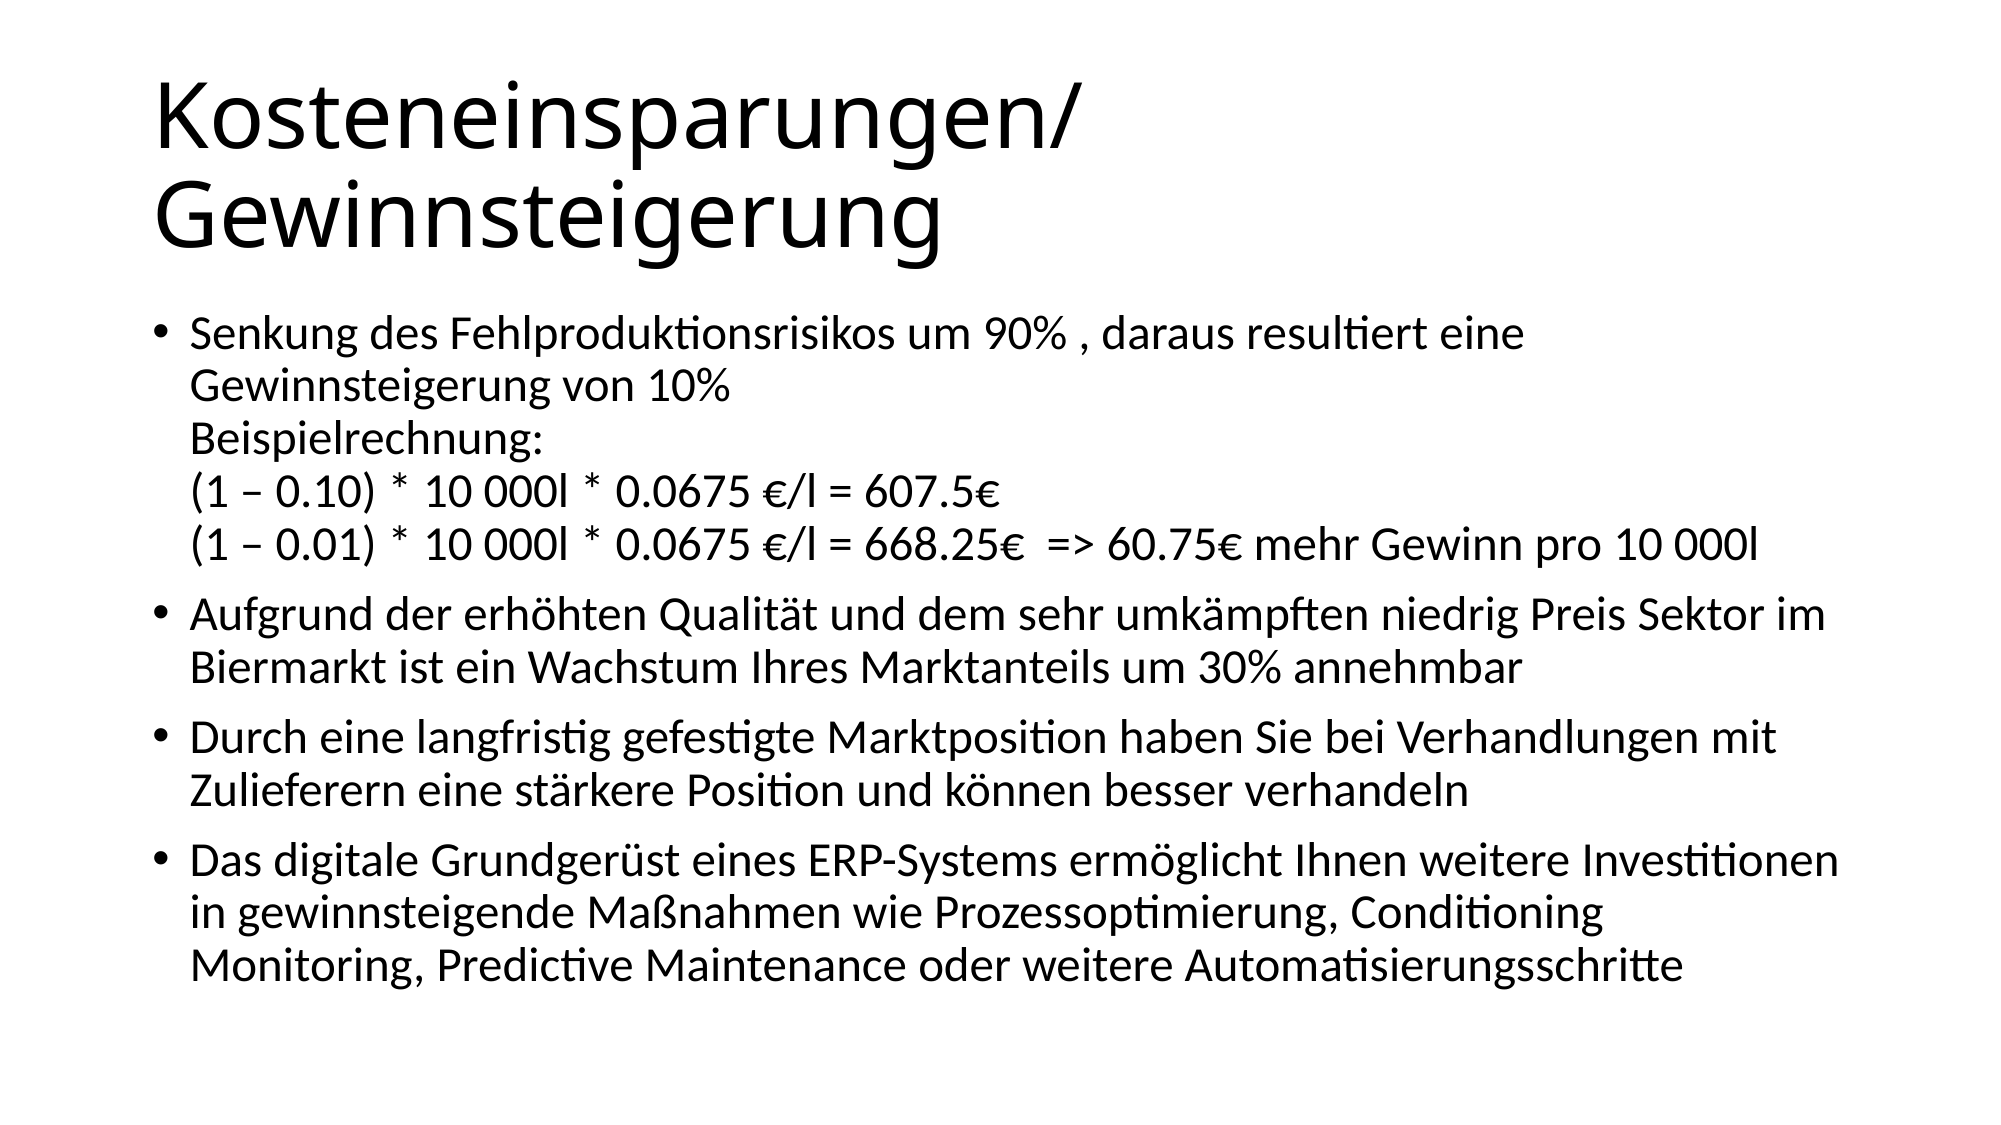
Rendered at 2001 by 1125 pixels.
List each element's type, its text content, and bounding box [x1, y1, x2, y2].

title Kosteneinsparungen/Gewinnsteigerung [137, 59, 1863, 278]
list Senkung des Fehlproduktionsrisikos um 90% , daraus resultiert eine Gewinnsteigerung von 10% Beispielrechnung: (1 – 0.10) * 10 000l * 0.0675 €/l = 607.5€ (1 – 0.01) * 10 000l * 0.0675 €/l = 668.25€ => 60.75€ mehr Gewinn pro 10 000l Aufgrund der erhöhten Qualität und dem sehr umkämpften niedrig Preis Sektor im Biermarkt ist ein Wachstum Ihres Marktanteils um 30% annehmbar Durch eine langfristig gefestigte Marktposition haben Sie bei Verhandlungen mit Zulieferern eine stärkere Position und können besser verhandeln Das digitale Grundgerüst eines ERP-Systems ermöglicht Ihnen weitere Investitionen in gewinnsteigende Maßnahmen wie Prozessoptimierung, Conditioning Monitoring, Predictive Maintenance oder weitere Automatisierungsschritte [137, 299, 1863, 1014]
